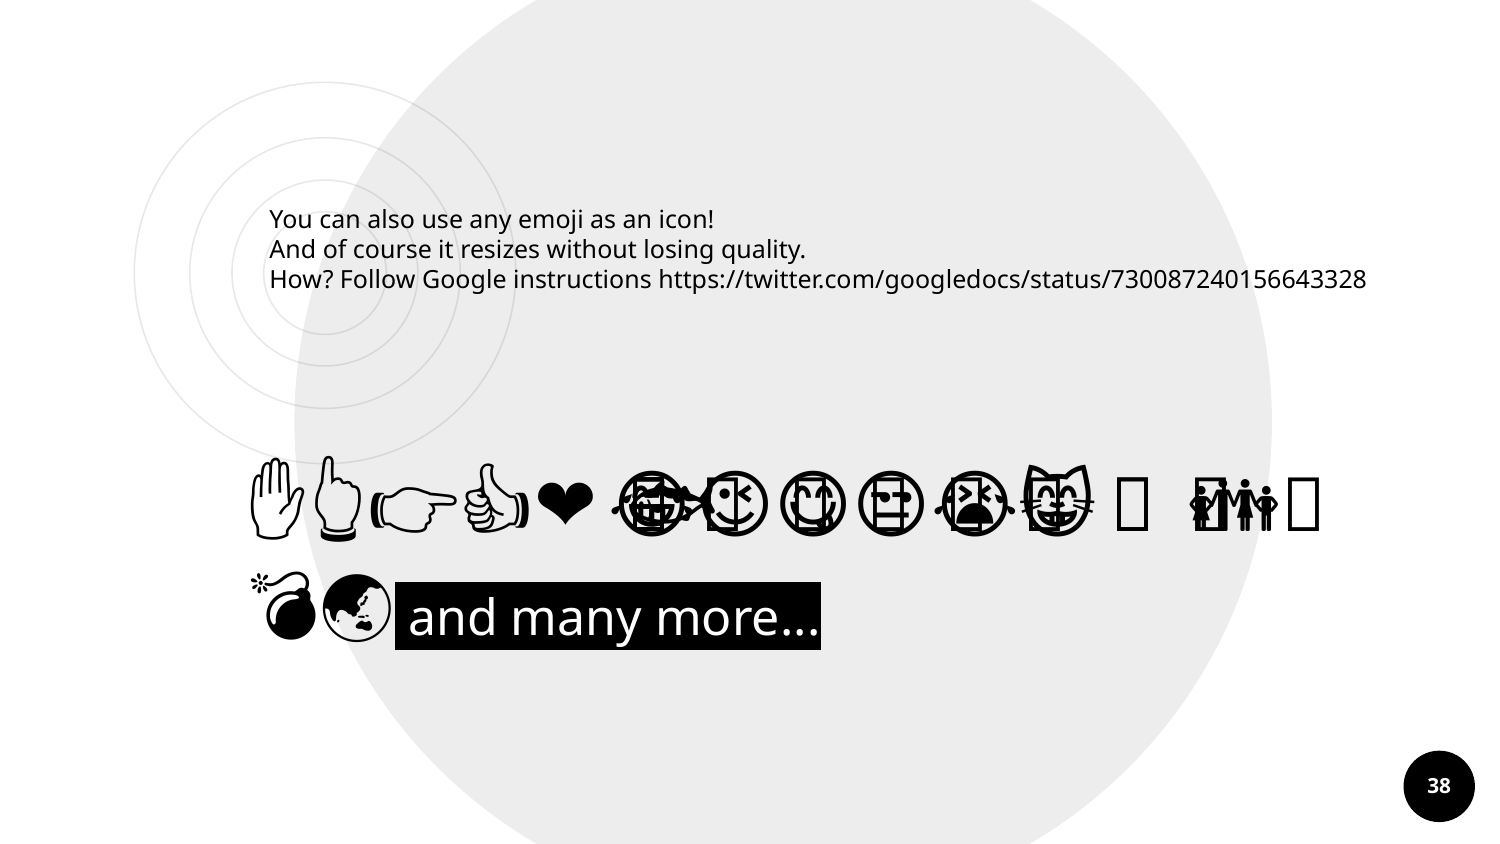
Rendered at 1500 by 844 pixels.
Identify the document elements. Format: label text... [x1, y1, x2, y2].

slide_number 38 [1403, 750, 1475, 823]
text_box You can also use any emoji as an icon! And of course it resizes without losing quality. How? Follow Google instructions https://twitter.com/googledocs/status/730087240156643328 [254, 188, 1404, 416]
text_box ✋👆👉👍👤👦👧👨👩👪💃🏃💑❤😂😉😋😒😭👶😸🐟🍒🍔💣📌📖🔨🎃🎈🎨🏈🏰🌏🔌🔑 and many more... [232, 428, 1404, 765]
